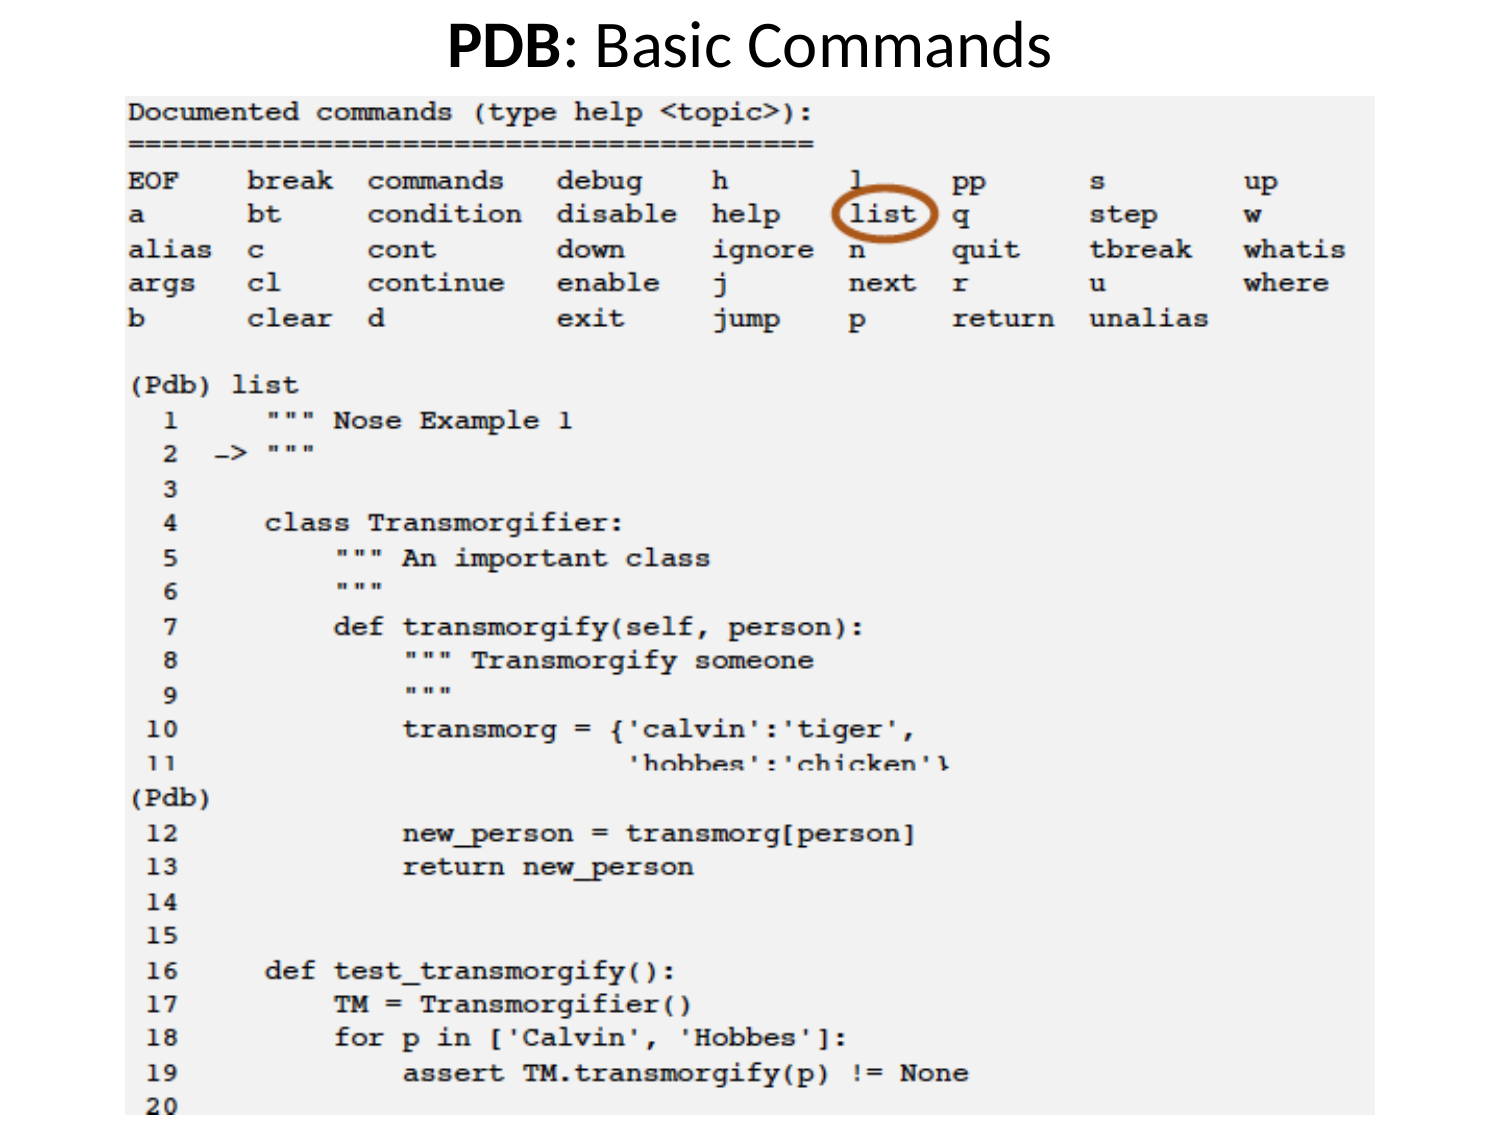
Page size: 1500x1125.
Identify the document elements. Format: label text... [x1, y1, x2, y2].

text_box PDB: Basic Commands [301, 0, 1199, 82]
picture [124, 96, 1376, 1115]
